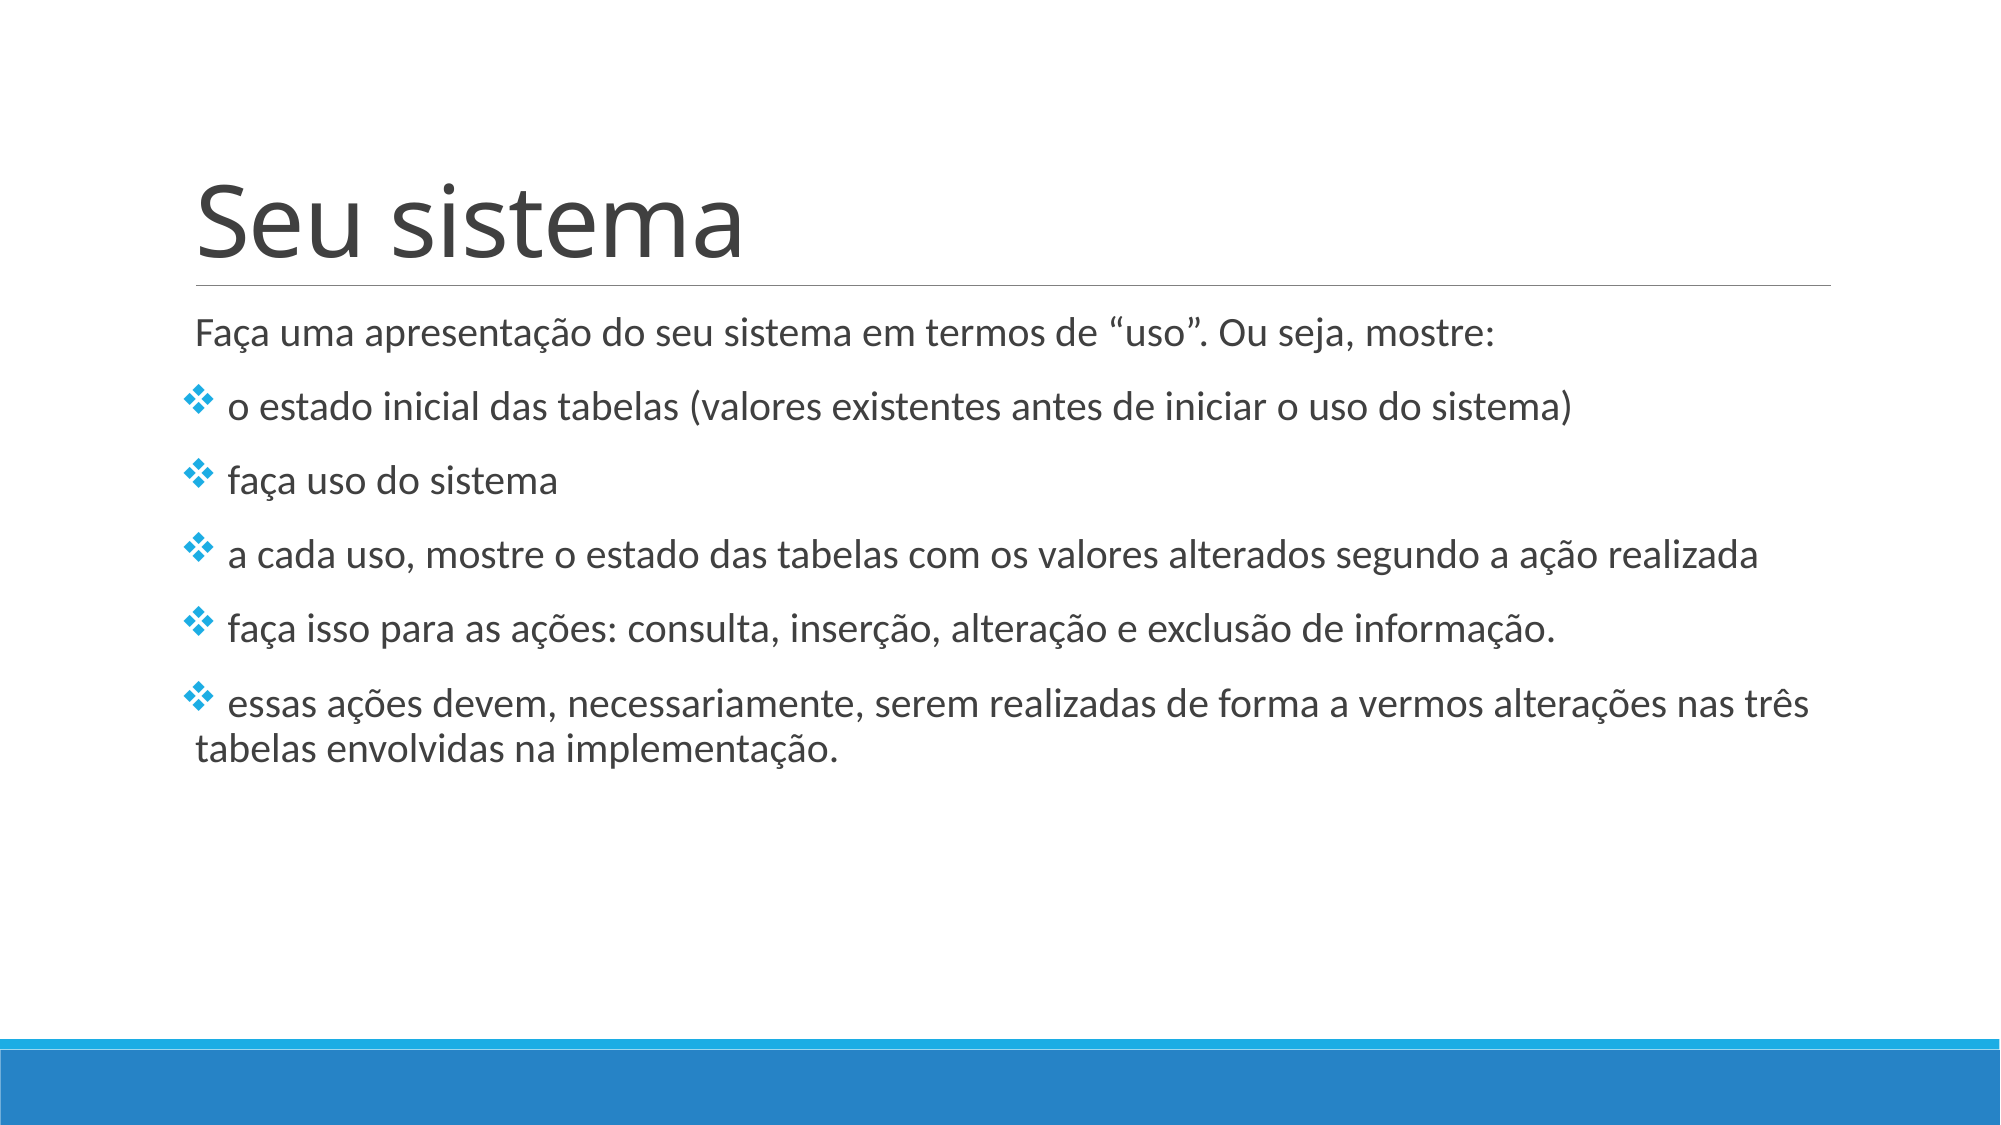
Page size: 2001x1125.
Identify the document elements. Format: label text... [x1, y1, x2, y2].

list Faça uma apresentação do seu sistema em termos de “uso”. Ou seja, mostre: o estado inicial das tabelas (valores existentes antes de iniciar o uso do sistema) faça uso do sistema a cada uso, mostre o estado das tabelas com os valores alterados segundo a ação realizada faça isso para as ações: consulta, inserção, alteração e exclusão de informação. essas ações devem, necessariamente, serem realizadas de forma a vermos alterações nas três tabelas envolvidas na implementação. [180, 302, 1830, 963]
title Seu sistema [180, 47, 1830, 285]
